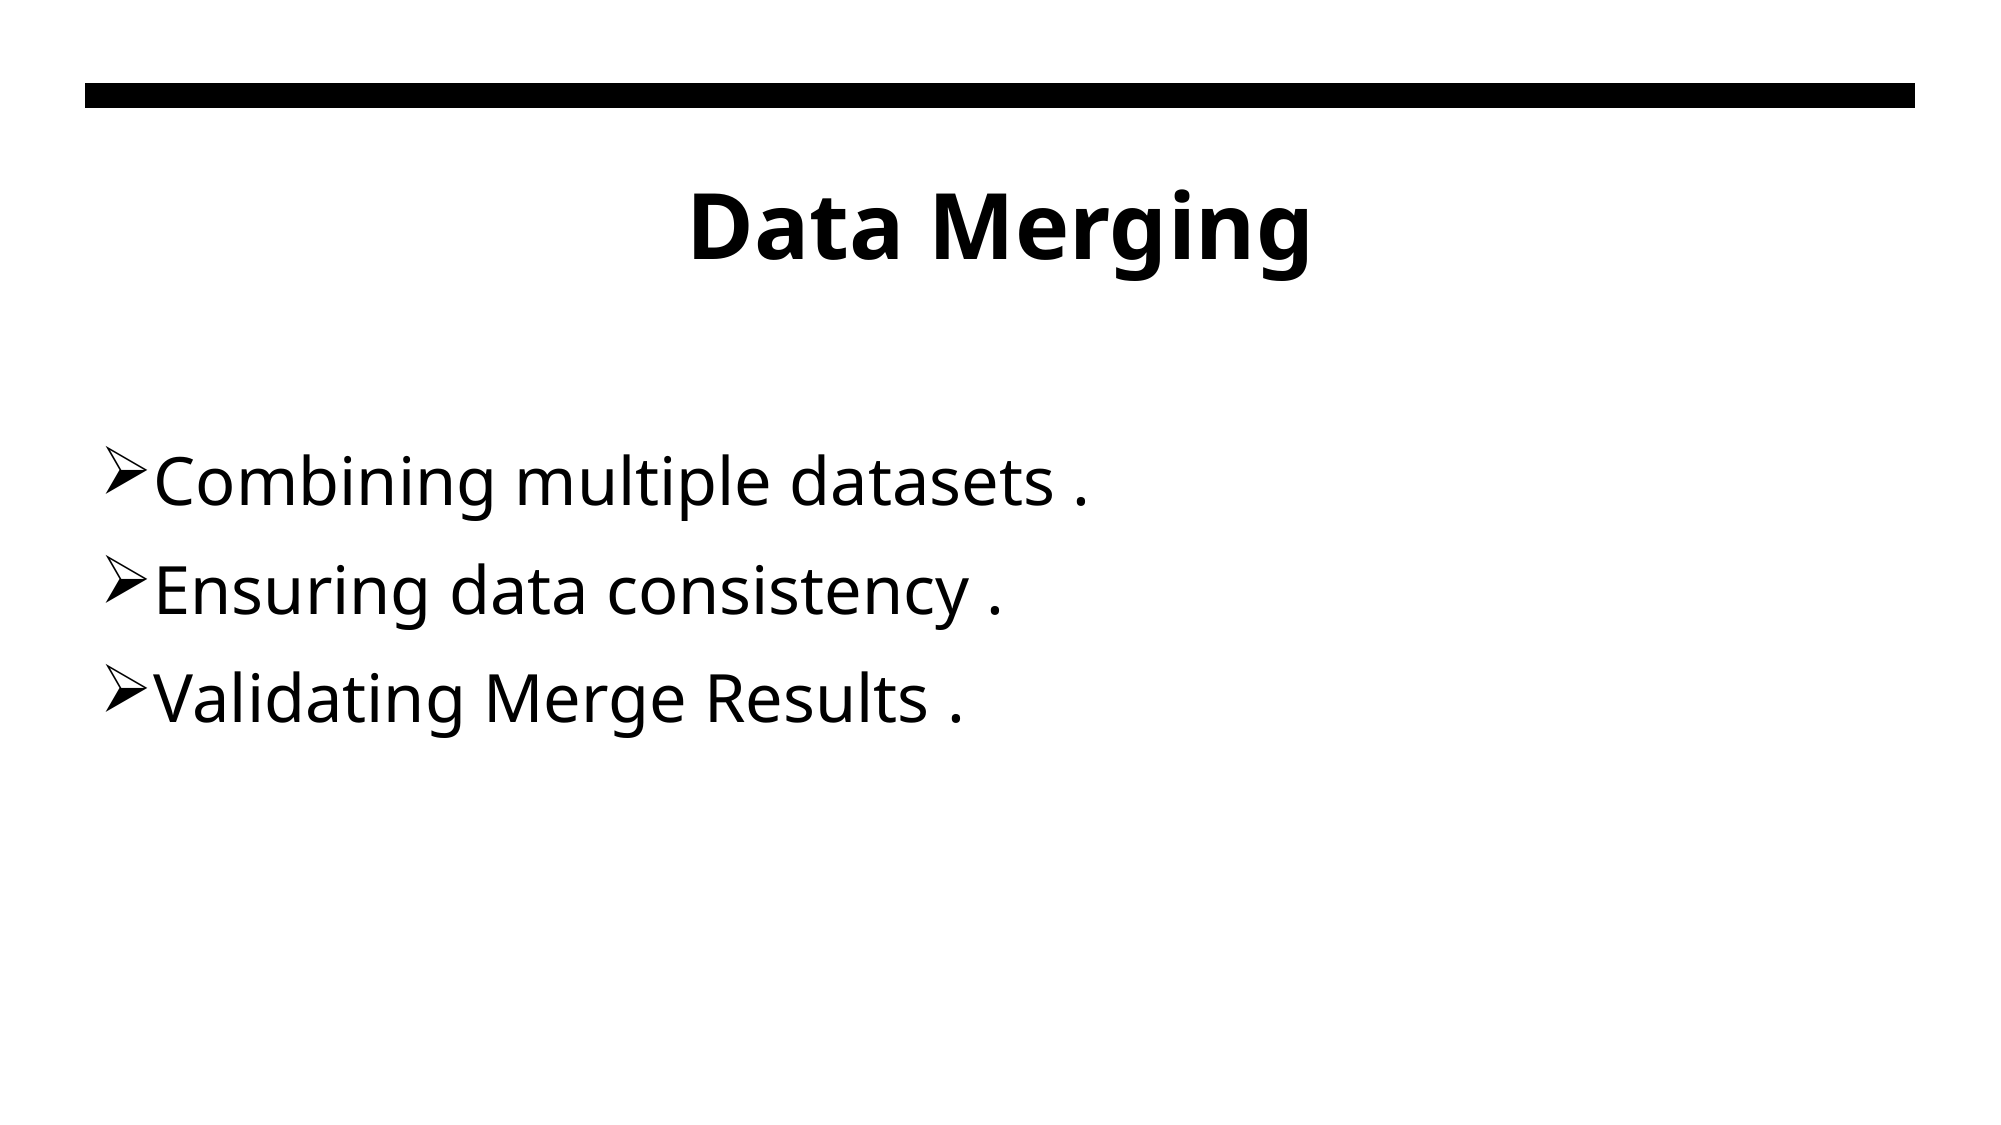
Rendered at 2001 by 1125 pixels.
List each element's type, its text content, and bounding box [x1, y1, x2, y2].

list Combining multiple datasets . Ensuring data consistency . Validating Merge Results . [85, 423, 1916, 1041]
title Data Merging [85, 160, 1916, 401]
